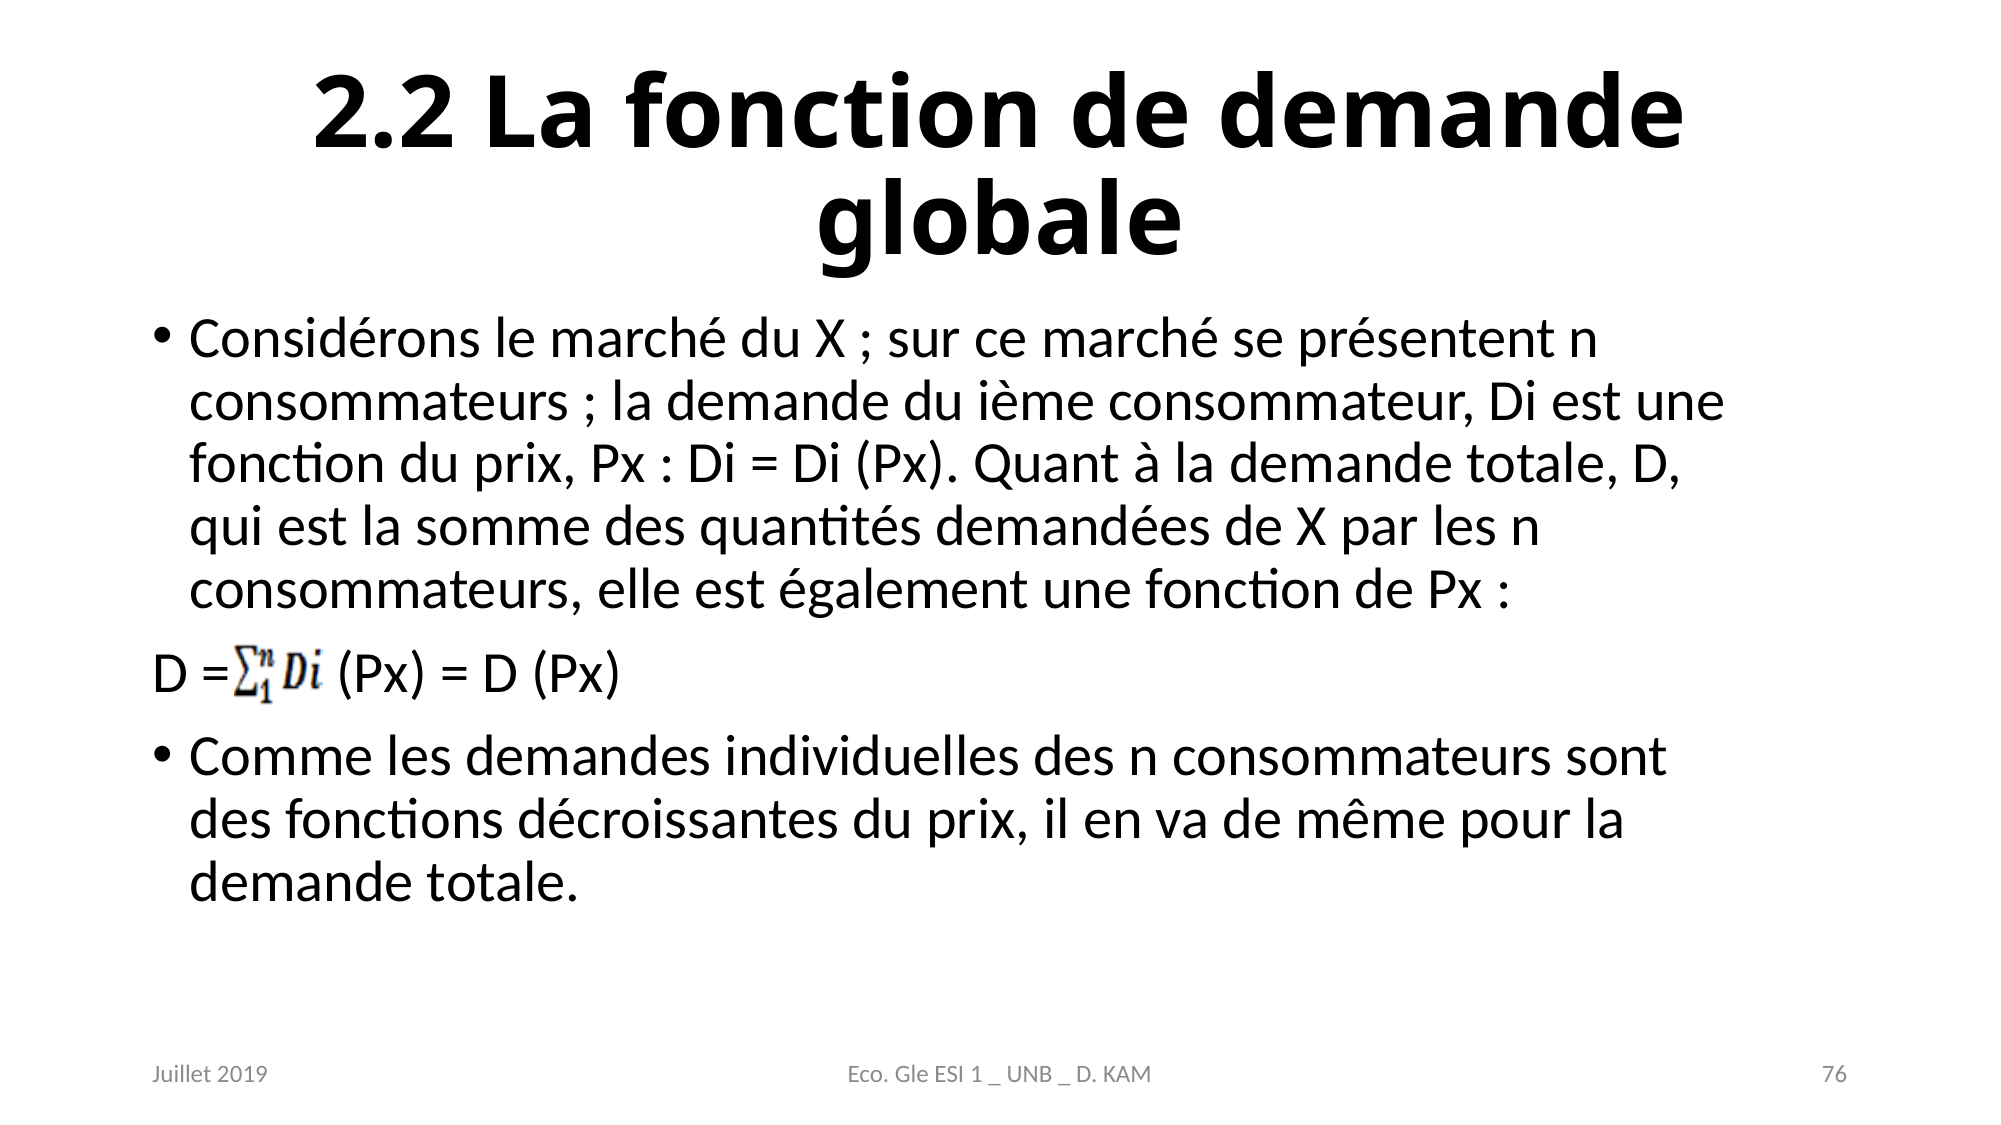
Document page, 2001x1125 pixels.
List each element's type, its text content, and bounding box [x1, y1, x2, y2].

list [233, 639, 323, 720]
footer Eco. Gle ESI 1 _ UNB _ D. KAM [662, 1042, 1338, 1103]
title 2.2 La fonction de demande globale [137, 59, 1863, 278]
slide_number 76 [1412, 1042, 1863, 1103]
list Considérons le marché du X ; sur ce marché se présentent n consommateurs ; la demande du ième consommateur, Di est une fonction du prix, Px : Di = Di (Px). Quant à la demande totale, D, qui est la somme des quantités demandées de X par les n consommateurs, elle est également une fonction de Px : D = (Px) = D (Px) Comme les demandes individuelles des n consommateurs sont des fonctions décroissantes du prix, il en va de même pour la demande totale. [137, 299, 1743, 1014]
slide_number Juillet 2019 [137, 1042, 588, 1103]
